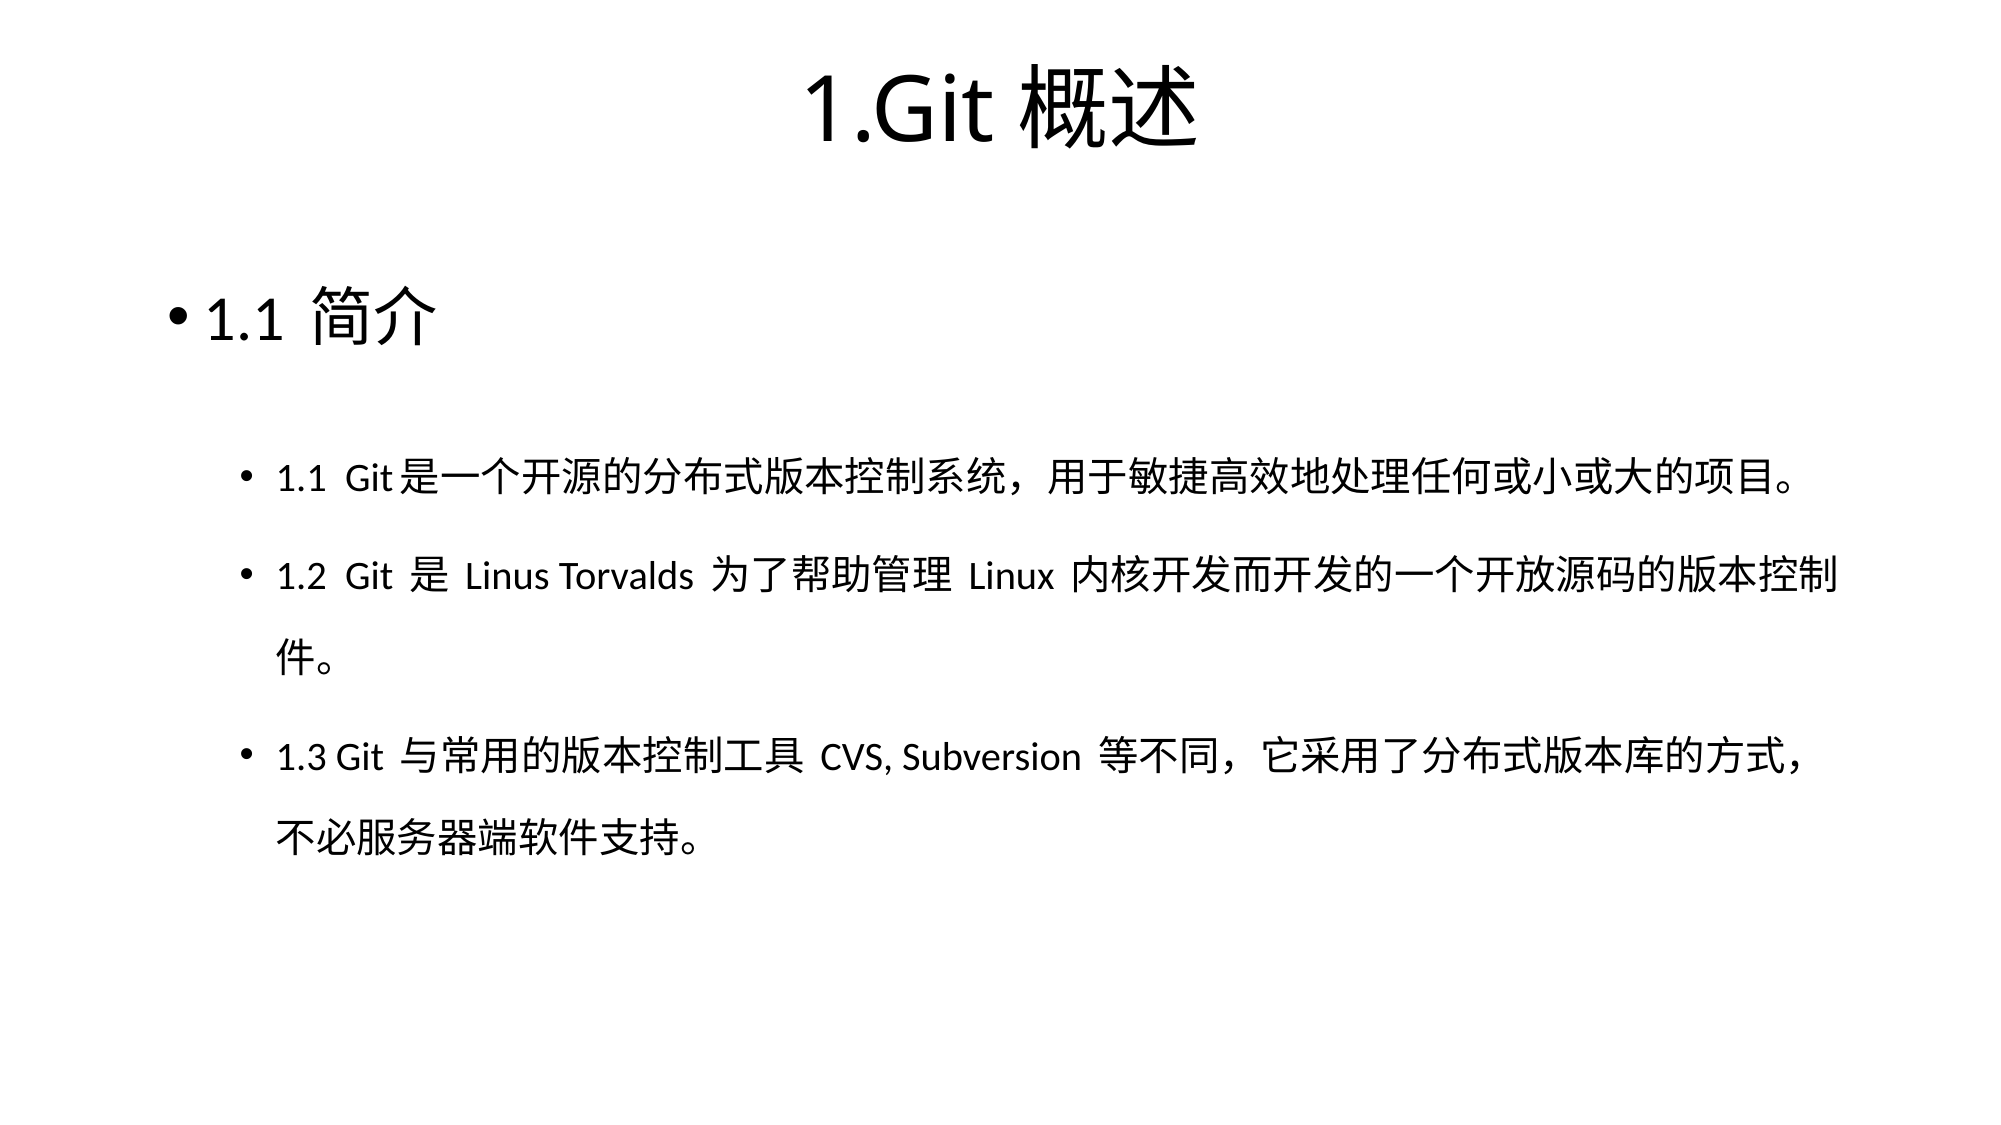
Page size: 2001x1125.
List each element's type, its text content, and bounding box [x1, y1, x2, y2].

title 1.Git概述 [137, 36, 1863, 187]
list 1.1 简介 1.1 Git是一个开源的分布式版本控制系统，用于敏捷高效地处理任何或小或大的项目。 1.2 Git 是 Linus Torvalds 为了帮助管理 Linux 内核开发而开发的一个开放源码的版本控制件。 1.3 Git 与常用的版本控制工具 CVS, Subversion 等不同，它采用了分布式版本库的方式，不必服务器端软件支持。 [152, 277, 1878, 880]
